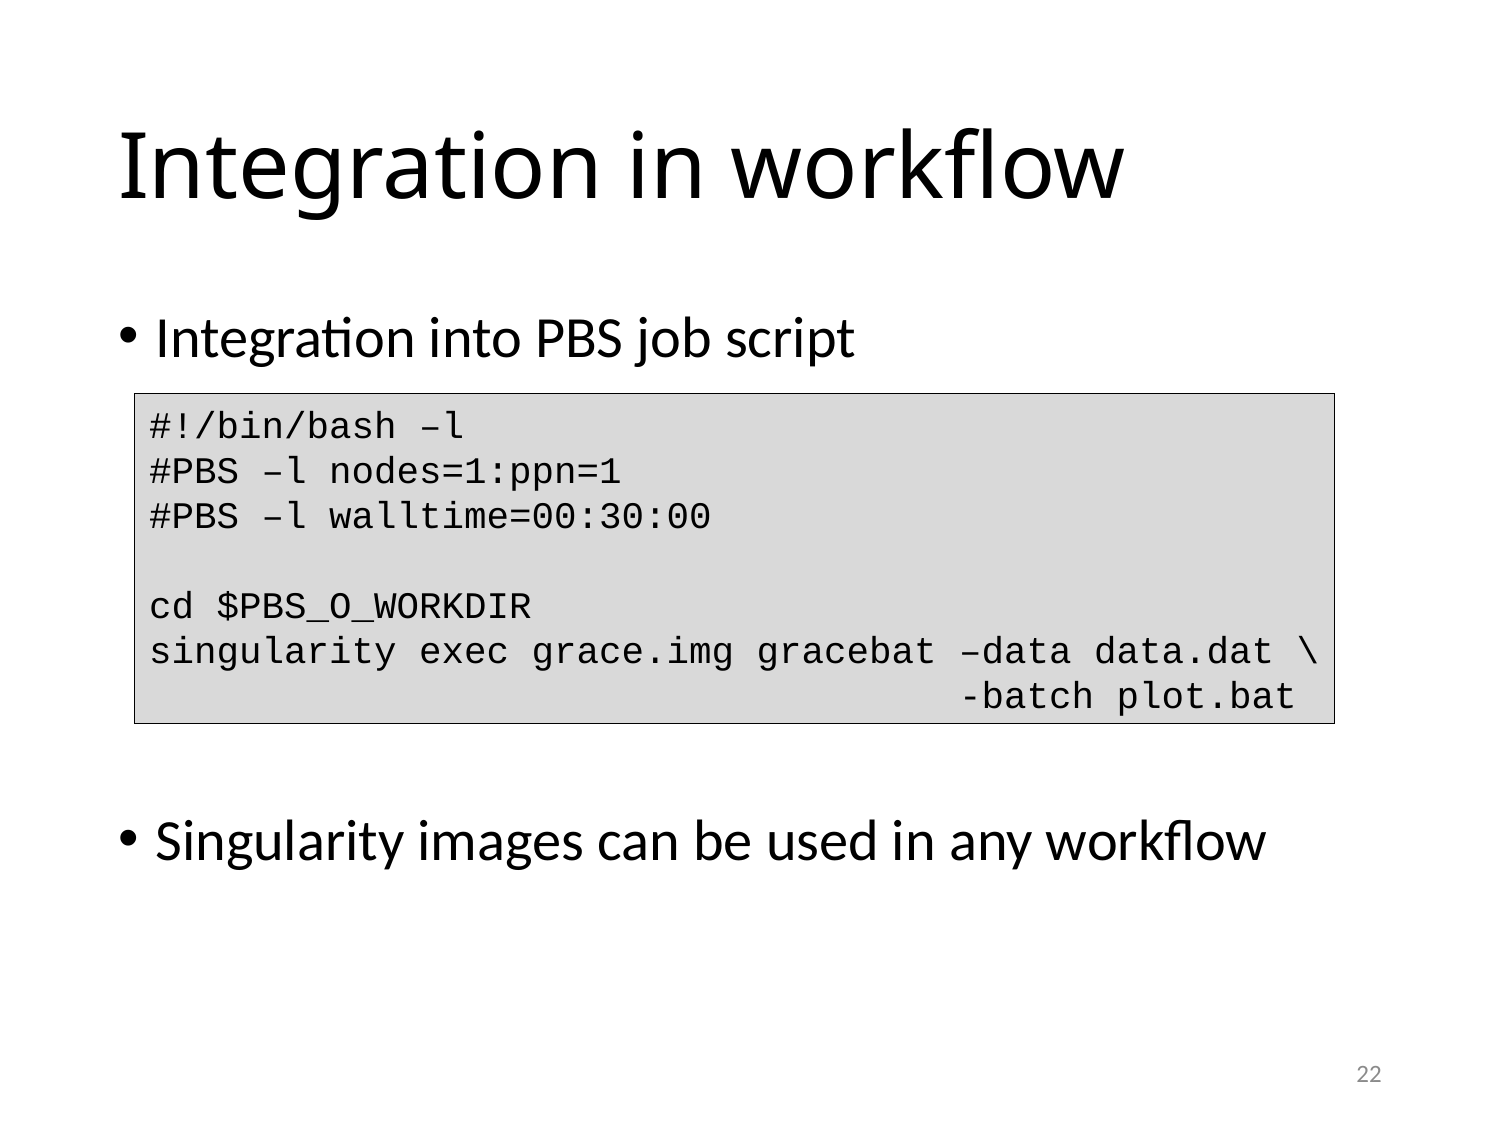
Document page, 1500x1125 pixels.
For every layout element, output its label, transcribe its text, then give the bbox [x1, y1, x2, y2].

title Integration in workflow [103, 59, 1397, 278]
list Integration into PBS job script Singularity images can be used in any workflow [103, 299, 1397, 1014]
text_box #!/bin/bash –l #PBS –l nodes=1:ppn=1 #PBS –l walltime=00:30:00 cd $PBS_O_WORKDIR singularity exec grace.img gracebat –data data.dat \ -batch plot.bat [134, 393, 1335, 724]
slide_number 22 [1059, 1042, 1397, 1103]
